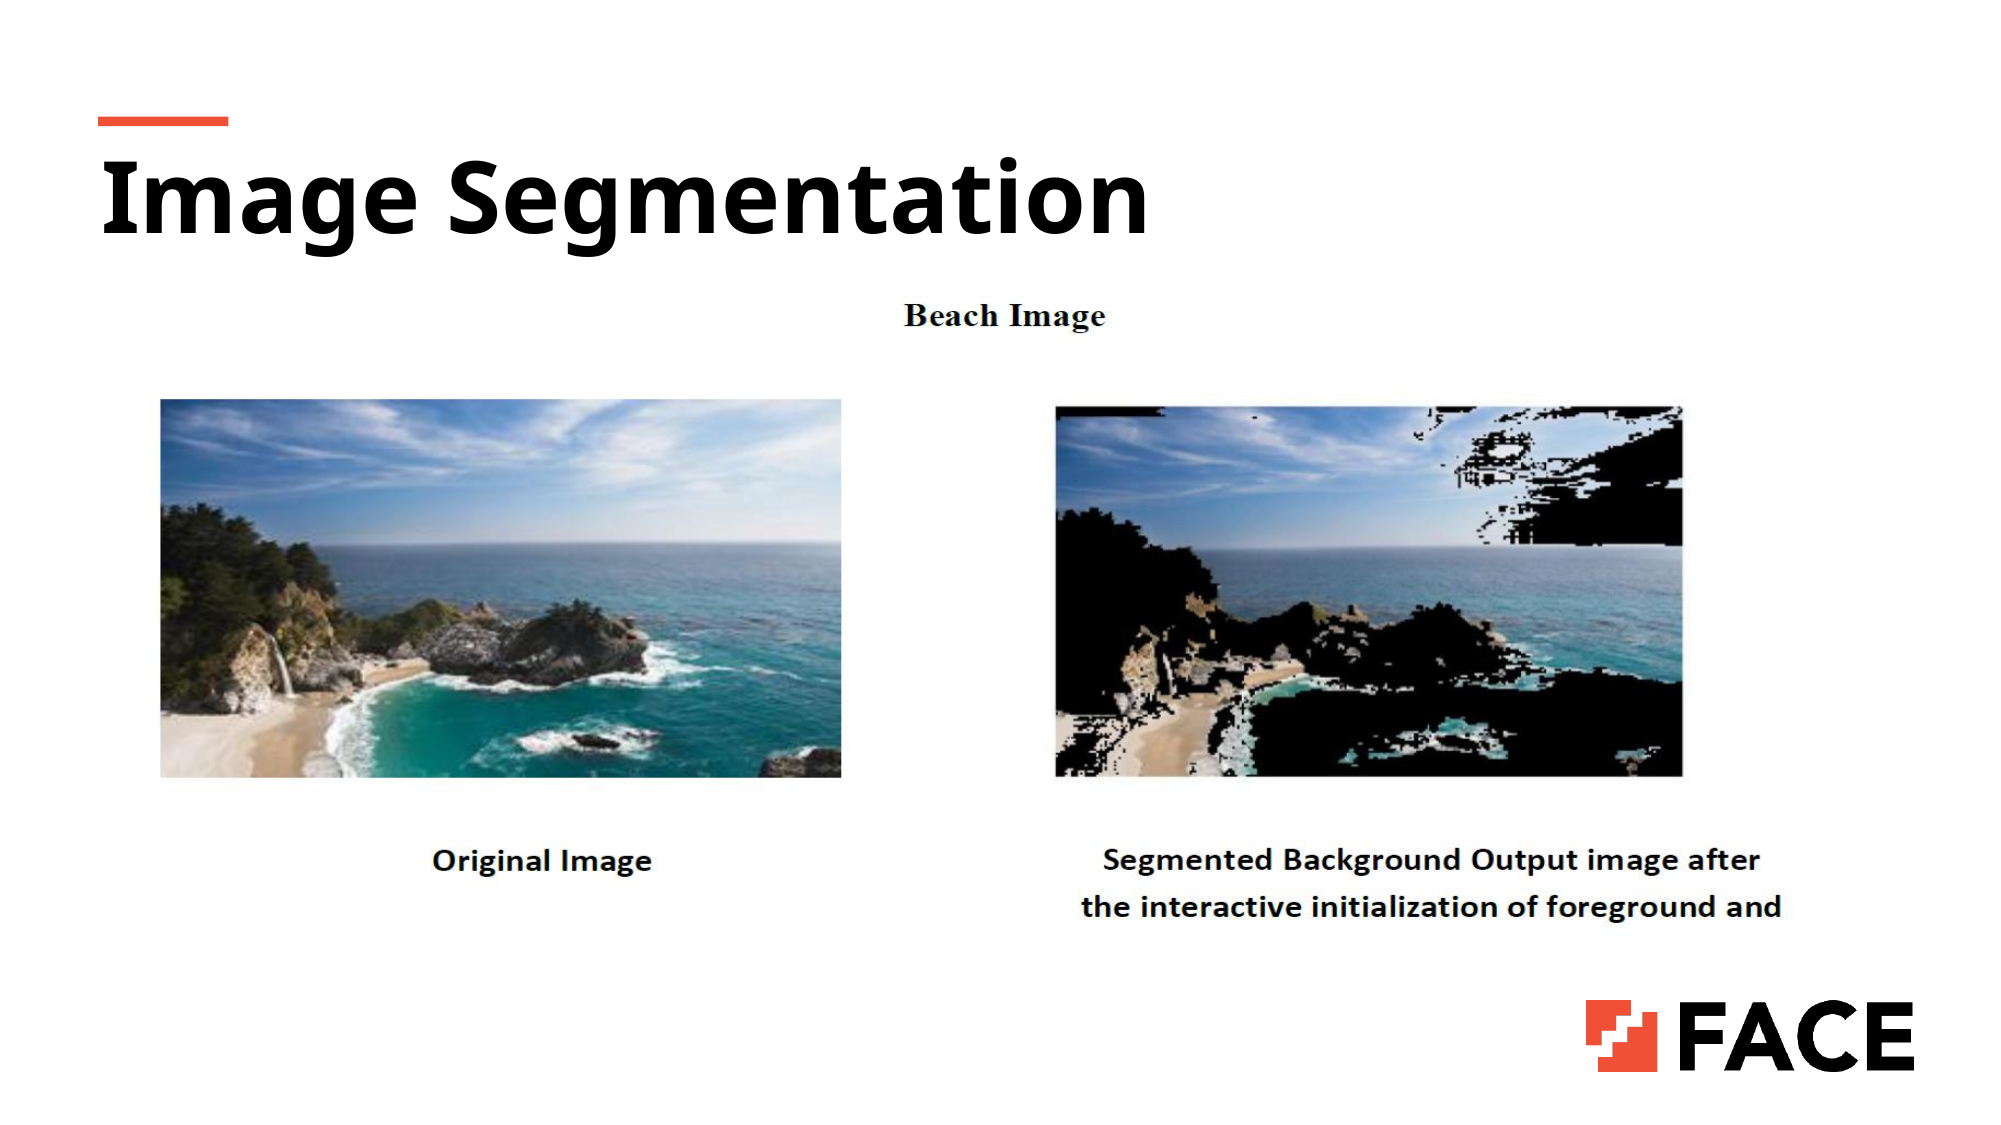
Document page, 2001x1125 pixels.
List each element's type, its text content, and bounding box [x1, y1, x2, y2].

picture [97, 262, 1891, 973]
picture [1586, 1000, 1915, 1072]
text_box [96, 115, 231, 128]
text_box Image Segmentation [86, 126, 1914, 261]
